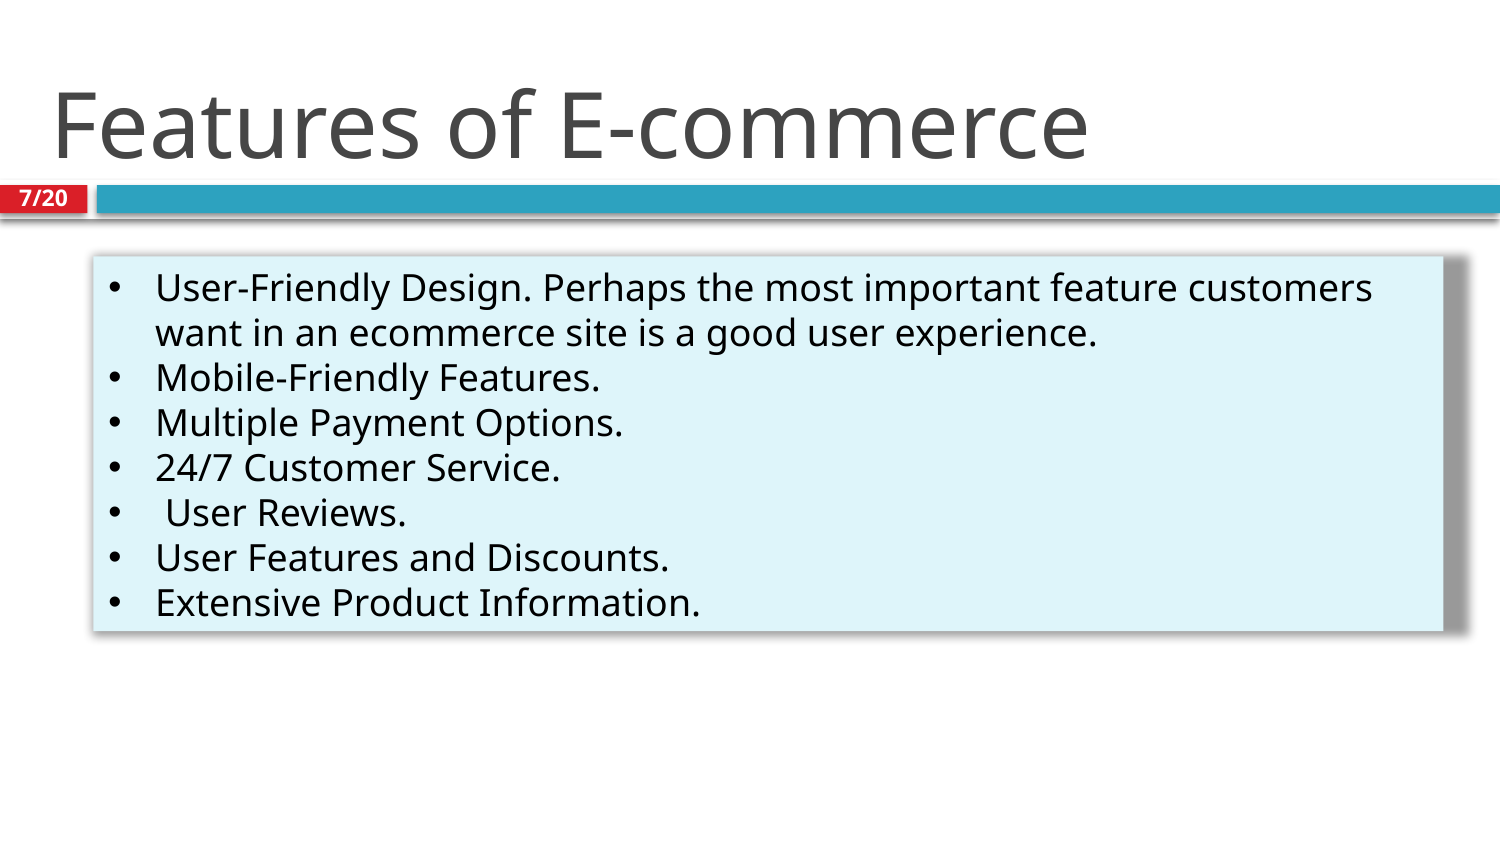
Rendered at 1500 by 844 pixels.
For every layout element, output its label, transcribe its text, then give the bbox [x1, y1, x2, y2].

slide_number 7/20 [0, 184, 88, 215]
text_box User-Friendly Design. Perhaps the most important feature customers want in an ecommerce site is a good user experience. Mobile-Friendly Features. Multiple Payment Options. 24/7 Customer Service. User Reviews. User Features and Discounts. Extensive Product Information. [93, 256, 1444, 632]
title Features of E-commerce [35, 19, 1438, 185]
